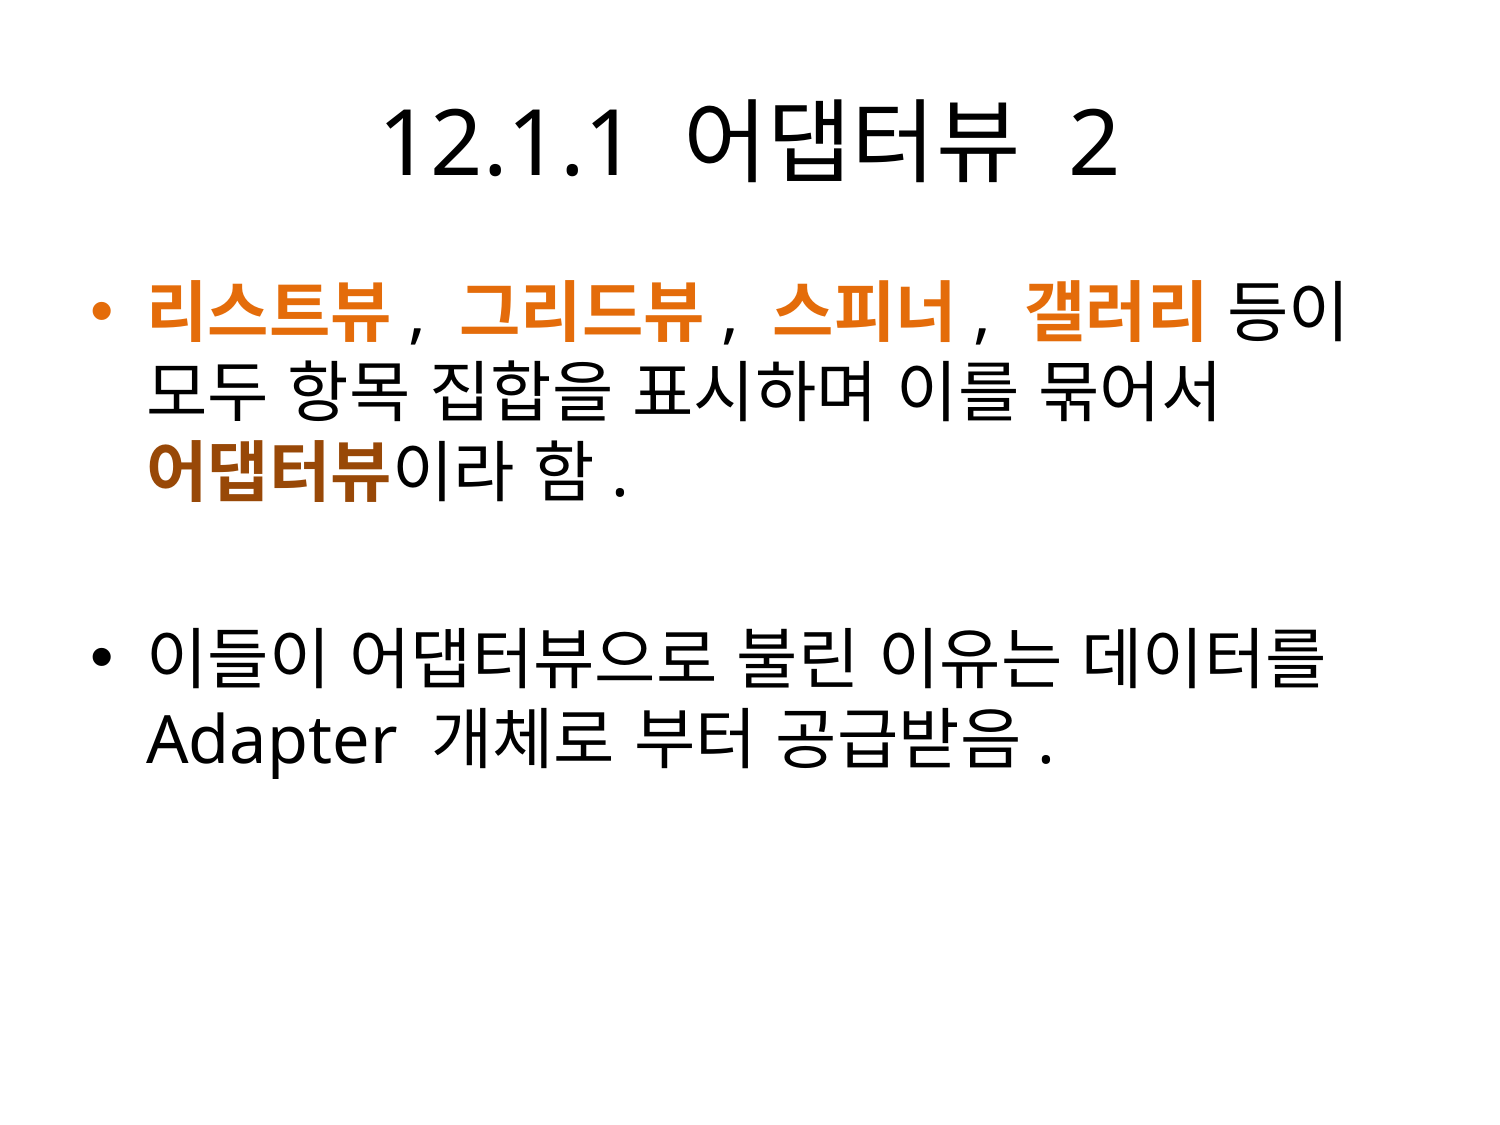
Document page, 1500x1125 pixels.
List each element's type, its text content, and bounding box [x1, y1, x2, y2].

list 리스트뷰, 그리드뷰, 스피너, 갤러리 등이 모두 항목 집합을 표시하며 이를 묶어서 어댑터뷰이라 함. 이들이 어댑터뷰으로 불린 이유는 데이터를 Adapter 개체로 부터 공급받음. [75, 262, 1425, 1005]
title 12.1.1 어댑터뷰 2 [75, 45, 1425, 233]
